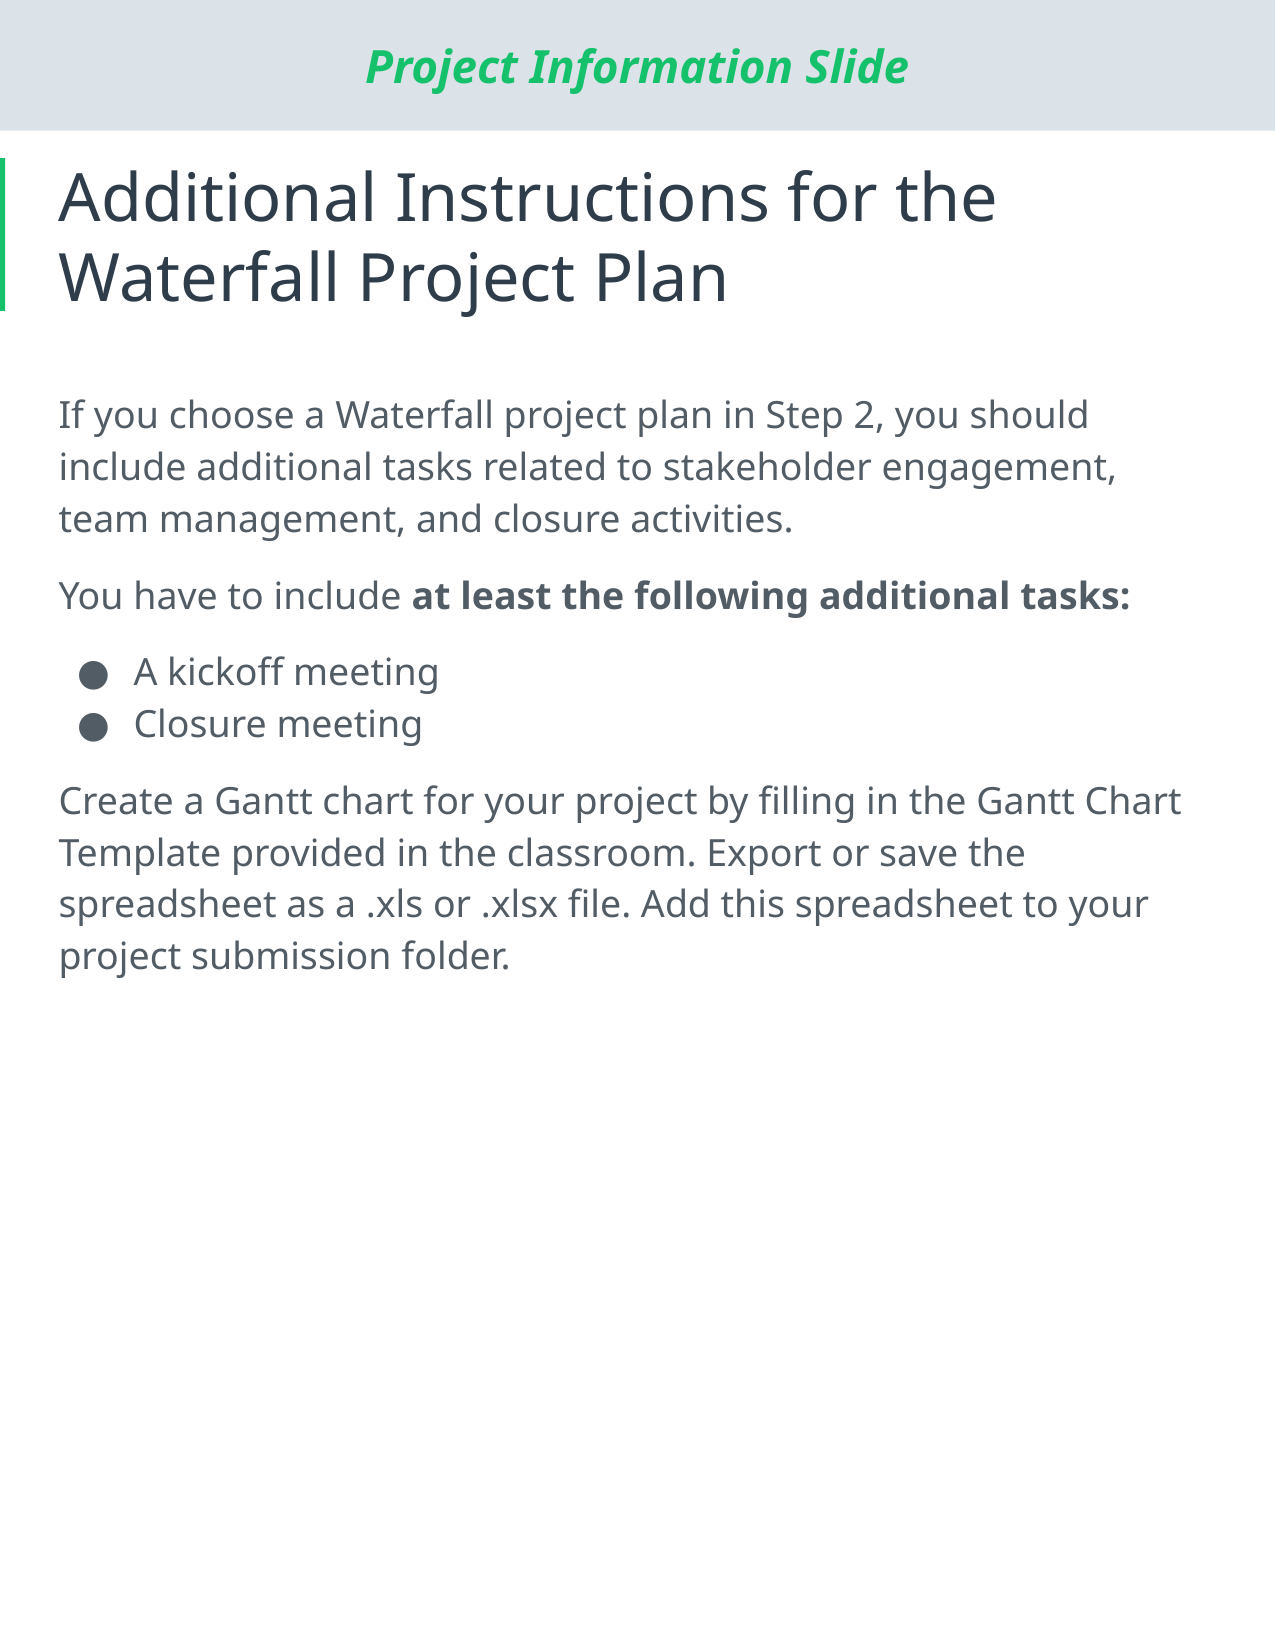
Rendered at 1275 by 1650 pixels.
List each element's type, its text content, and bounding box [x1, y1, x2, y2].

list If you choose a Waterfall project plan in Step 2, you should include additional tasks related to stakeholder engagement, team management, and closure activities. You have to include at least the following additional tasks: A kickoff meeting Closure meeting Create a Gantt chart for your project by filling in the Gantt Chart Template provided in the classroom. Export or save the spreadsheet as a .xls or .xlsx file. Add this spreadsheet to your project submission folder. [43, 369, 1232, 1466]
title Additional Instructions for the Waterfall Project Plan [43, 142, 1232, 327]
